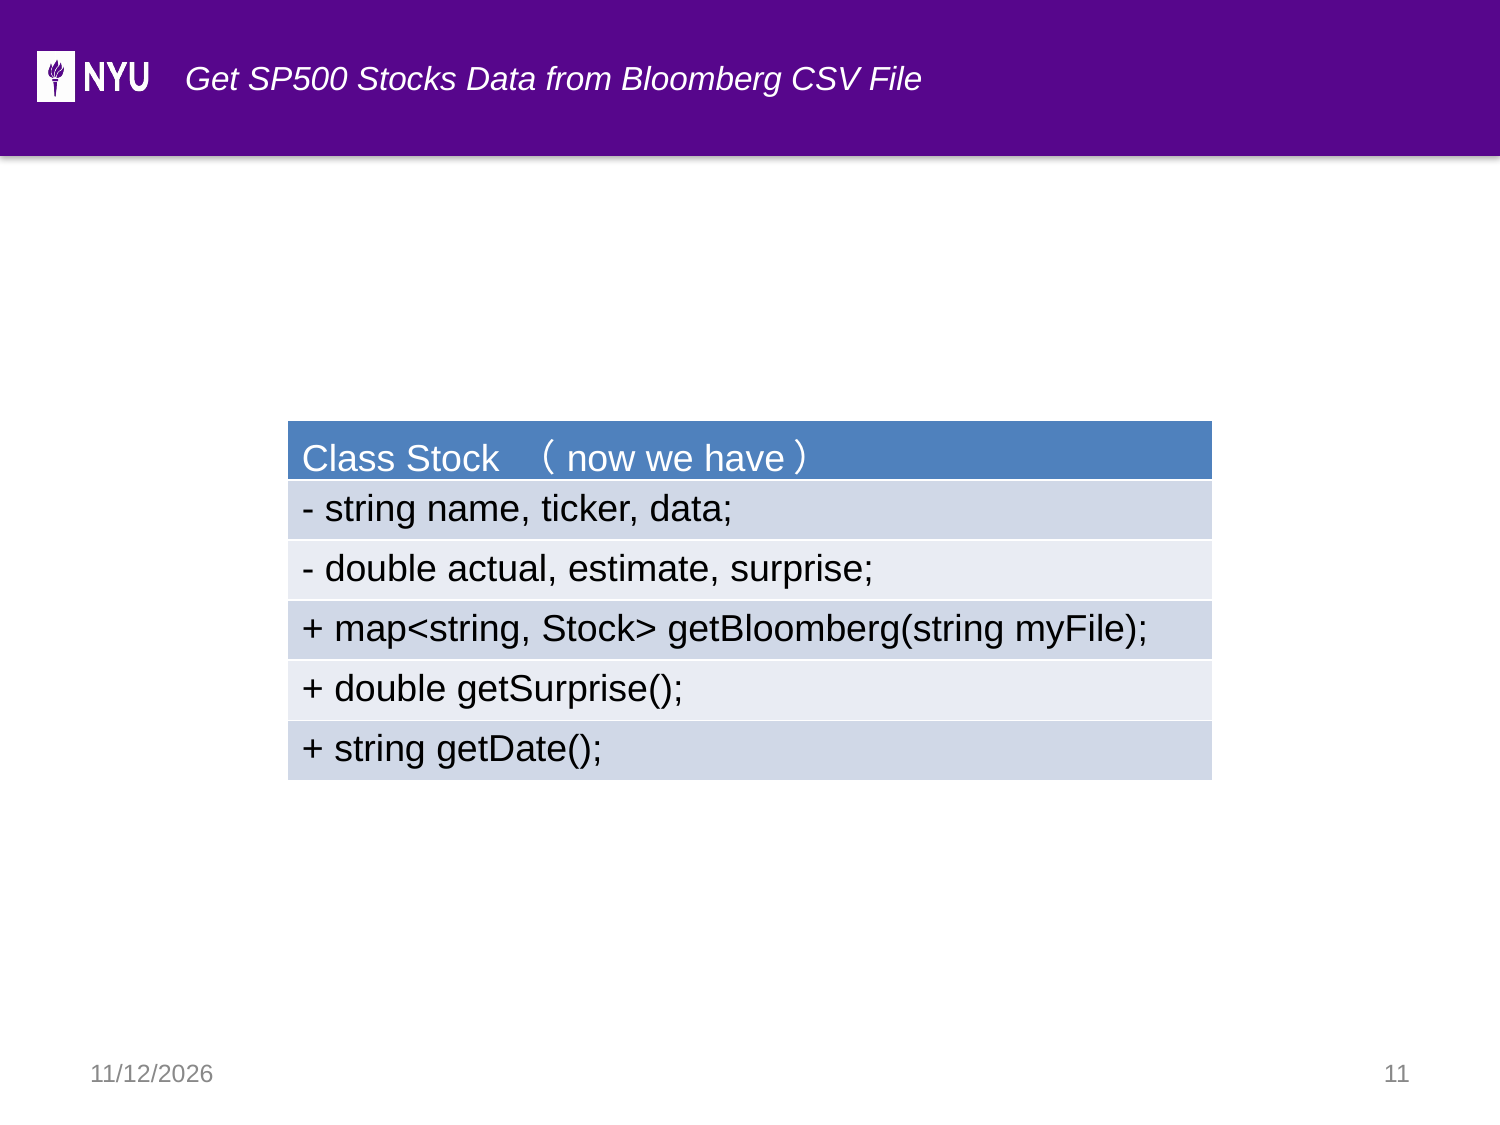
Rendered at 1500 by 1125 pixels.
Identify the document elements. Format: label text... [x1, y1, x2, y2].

table_header Class Stock （now we have） [288, 421, 1212, 479]
table_cell - string name, ticker, data; [288, 481, 1212, 539]
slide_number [75, 1042, 425, 1103]
table_cell + double getSurprise(); [288, 661, 1212, 720]
table_cell + string getDate(); [288, 721, 1212, 780]
text_box Get SP500 Stocks Data from Bloomberg CSV File [170, 50, 1500, 105]
picture [37, 51, 149, 102]
table_cell + map<string, Stock> getBloomberg(string myFile); [288, 601, 1212, 659]
table_cell - double actual, estimate, surprise; [288, 541, 1212, 599]
slide_number 11 [1074, 1042, 1425, 1103]
